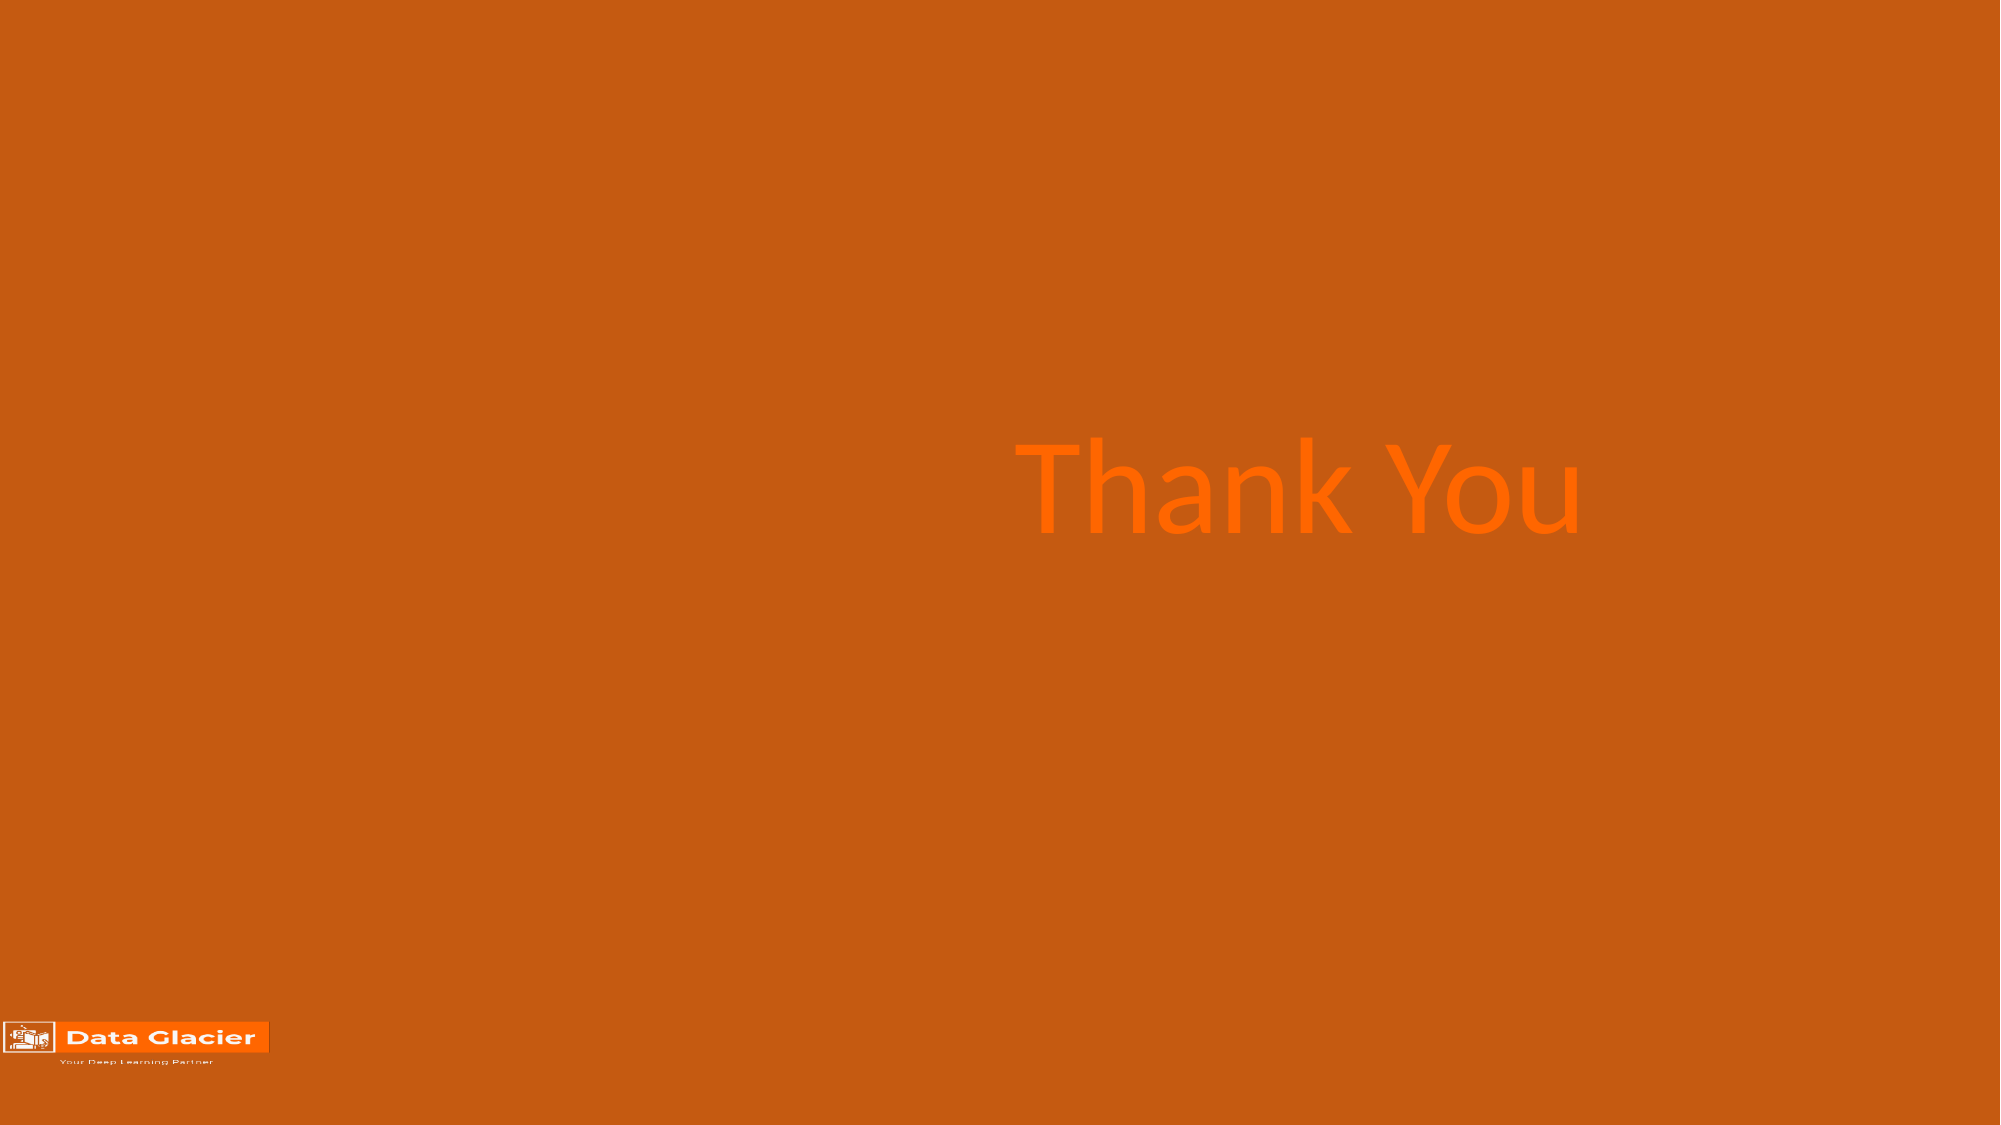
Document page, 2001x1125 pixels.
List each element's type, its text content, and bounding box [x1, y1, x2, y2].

subtitle Thank You [845, 407, 1758, 679]
picture [0, 961, 272, 1125]
